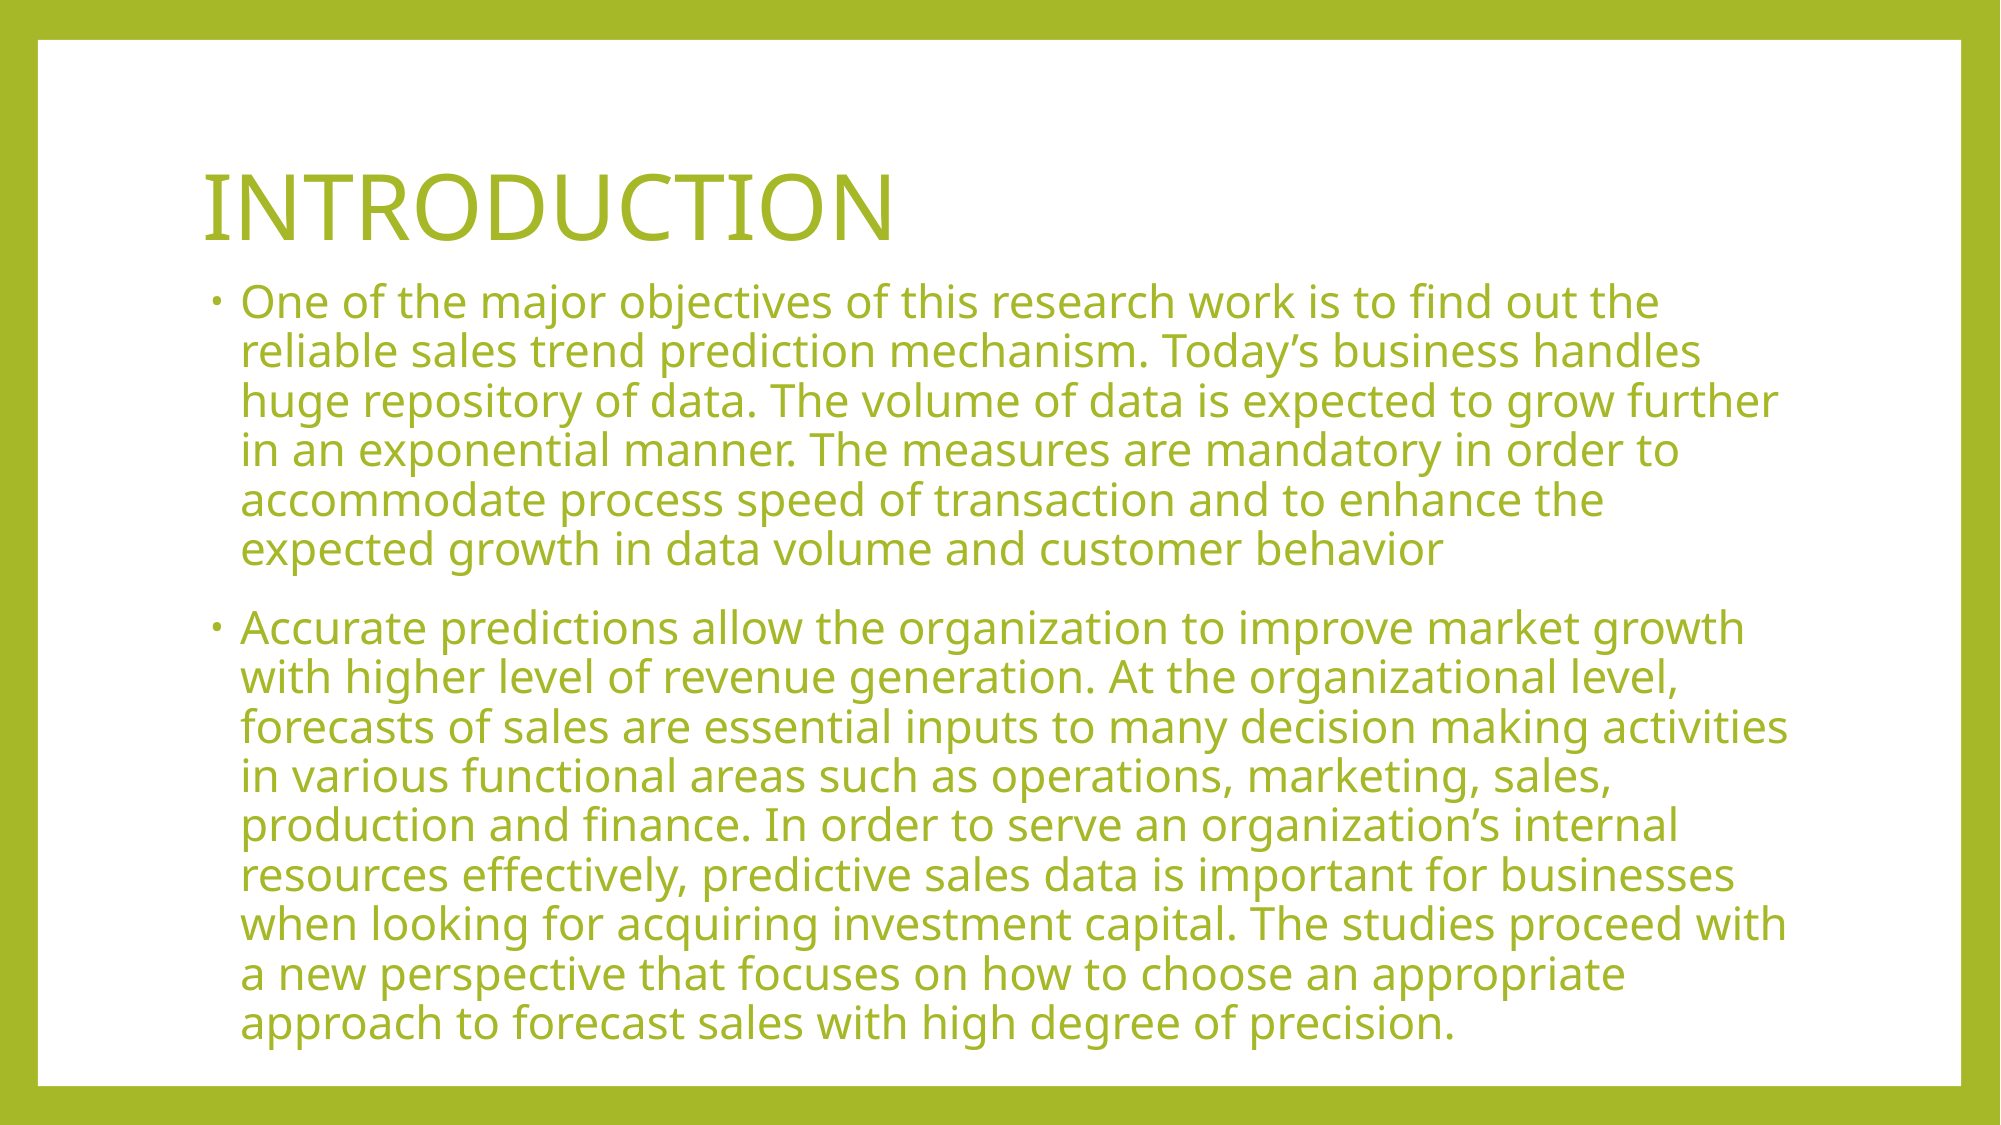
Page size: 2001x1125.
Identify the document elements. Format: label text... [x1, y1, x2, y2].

title INTRODUCTION [187, 99, 1808, 271]
list One of the major objectives of this research work is to find out the reliable sales trend prediction mechanism. Today’s business handles huge repository of data. The volume of data is expected to grow further in an exponential manner. The measures are mandatory in order to accommodate process speed of transaction and to enhance the expected growth in data volume and customer behavior Accurate predictions allow the organization to improve market growth with higher level of revenue generation. At the organizational level, forecasts of sales are essential inputs to many decision making activities in various functional areas such as operations, marketing, sales, production and finance. In order to serve an organization’s internal resources effectively, predictive sales data is important for businesses when looking for acquiring investment capital. The studies proceed with a new perspective that focuses on how to choose an appropriate approach to forecast sales with high degree of precision. [187, 271, 1808, 1070]
